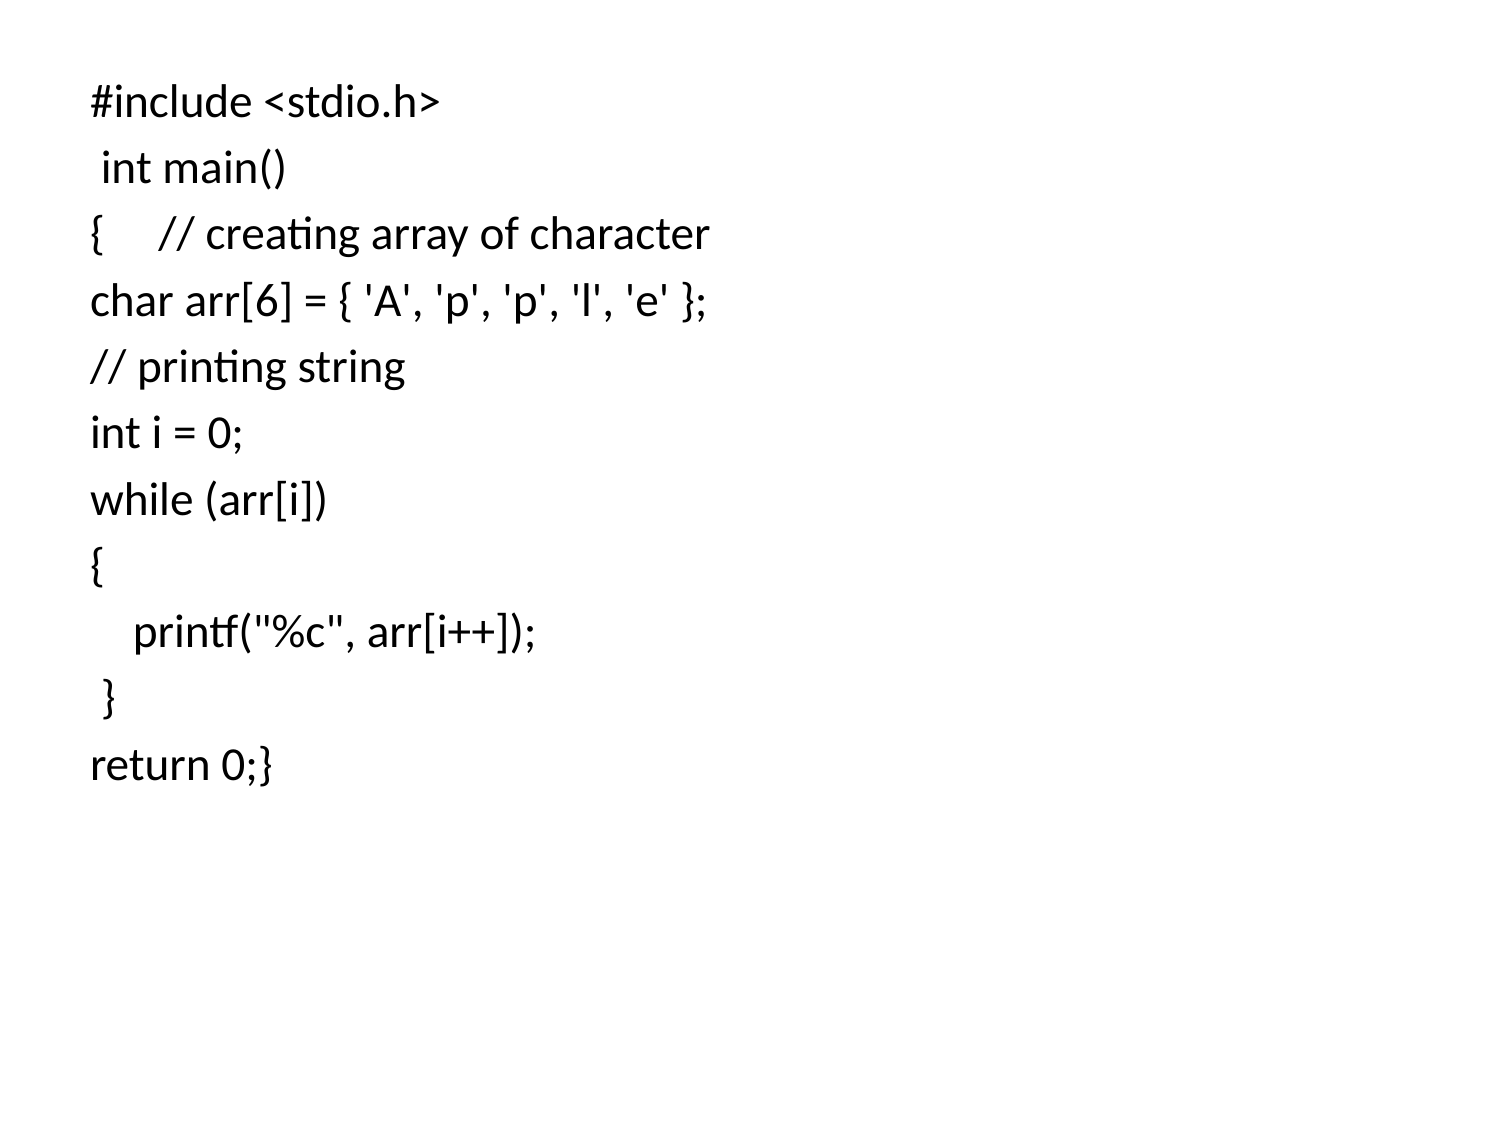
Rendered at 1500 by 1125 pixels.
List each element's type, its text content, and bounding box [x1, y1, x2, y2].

list #include <stdio.h> int main() { // creating array of character char arr[6] = { 'A', 'p', 'p', 'l', 'e' }; // printing string int i = 0; while (arr[i]) { printf("%c", arr[i++]); } return 0;} [75, 62, 1425, 805]
